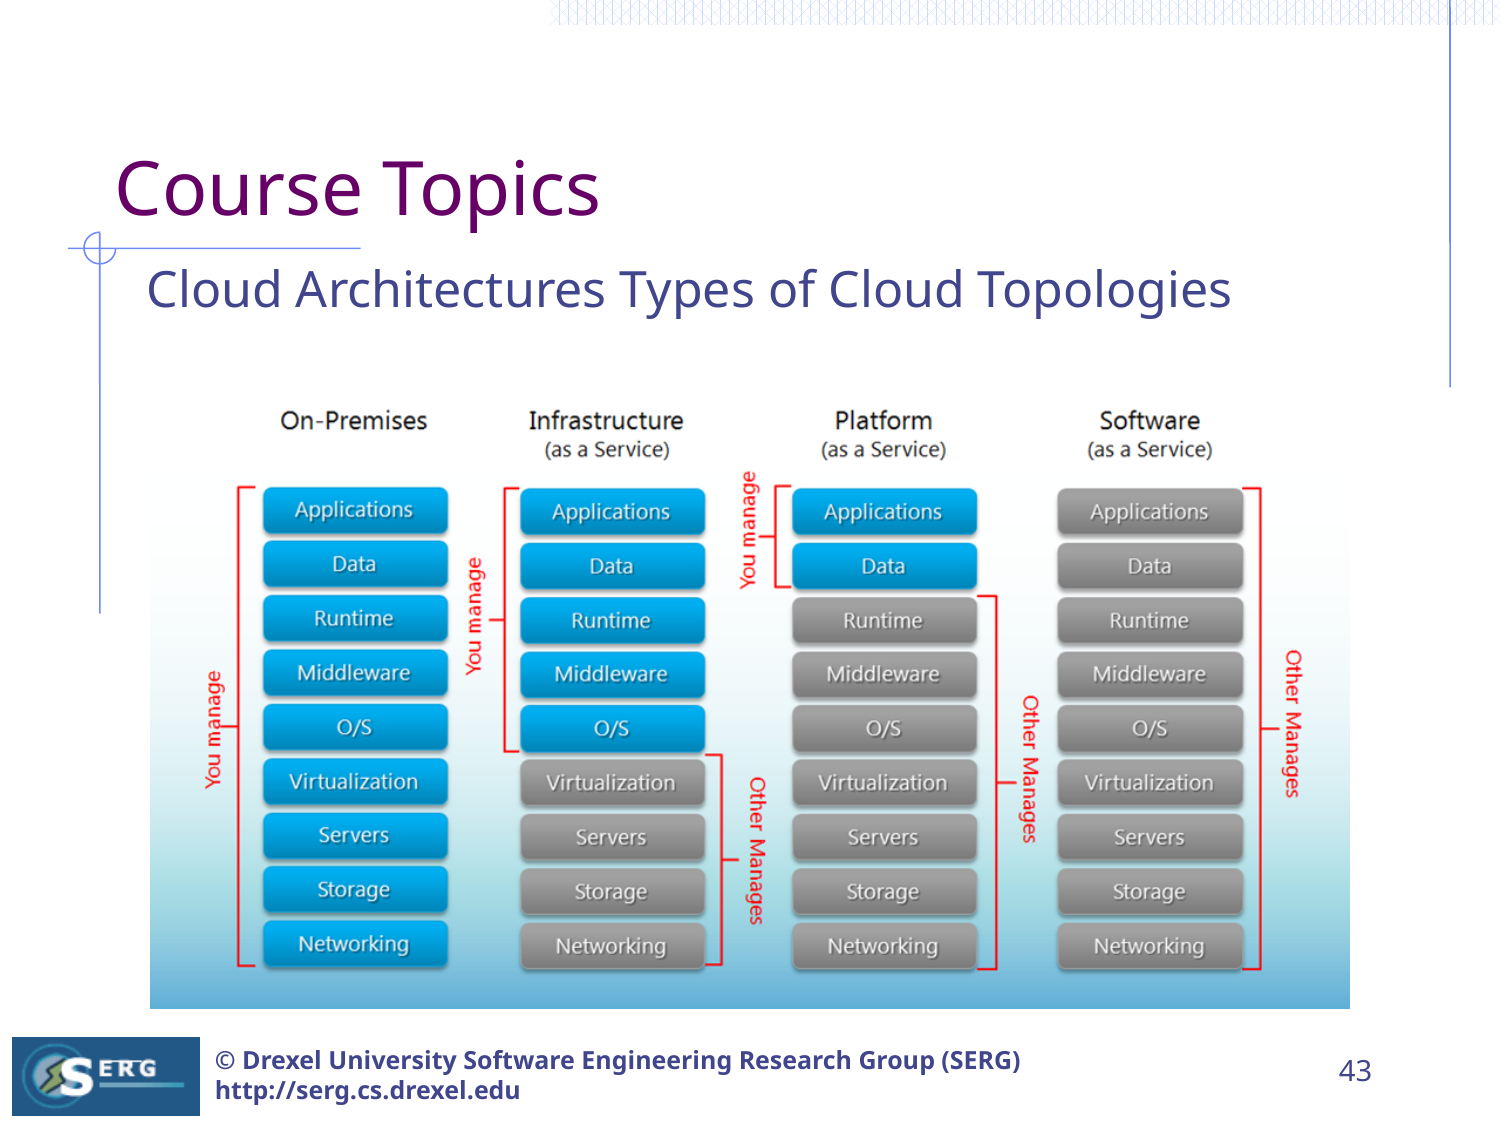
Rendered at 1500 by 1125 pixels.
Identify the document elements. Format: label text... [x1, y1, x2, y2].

slide_number 43 [1074, 1025, 1388, 1100]
text_box Cloud Architectures Types of Cloud Topologies [131, 249, 1248, 325]
title Course Topics [99, 50, 1375, 238]
picture [12, 1037, 200, 1116]
picture [149, 387, 1351, 1009]
